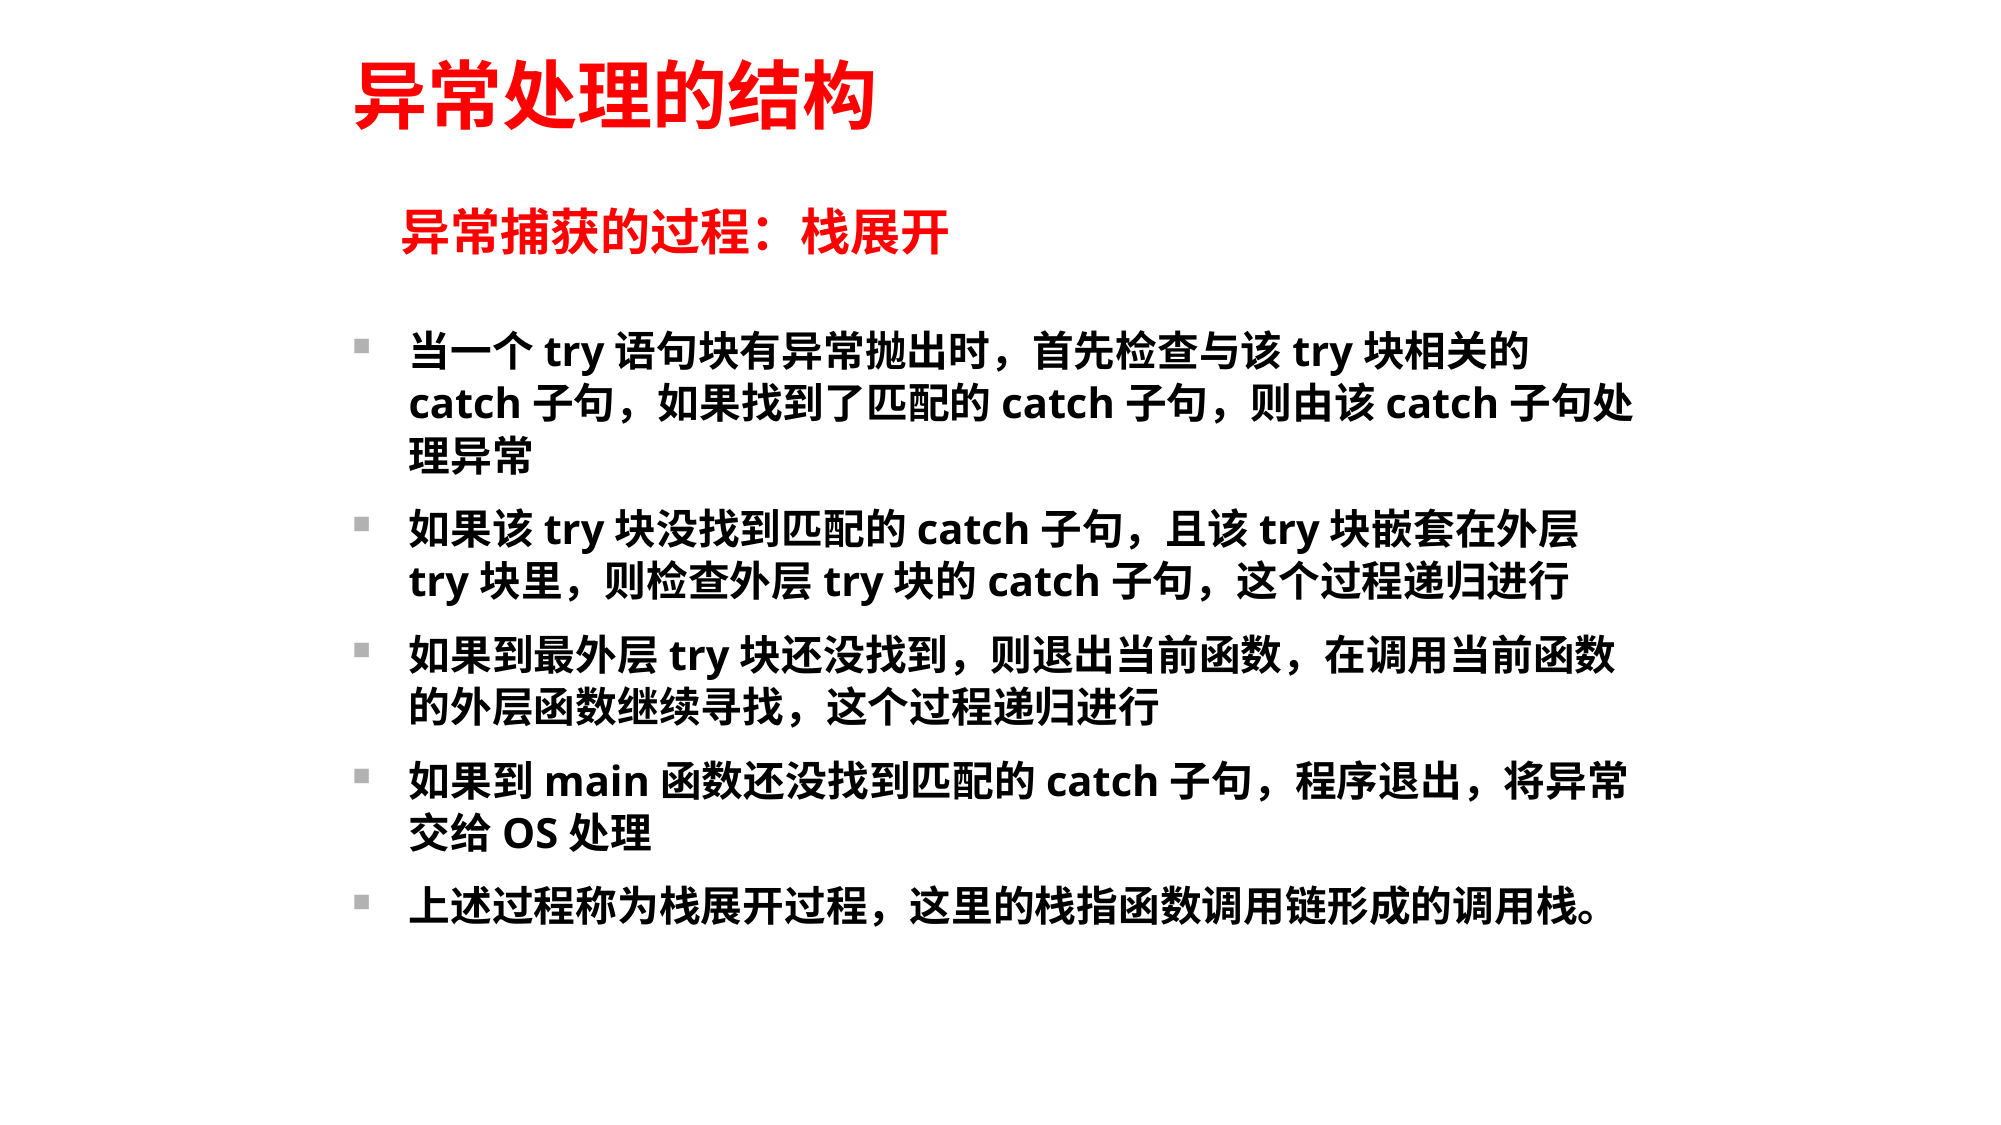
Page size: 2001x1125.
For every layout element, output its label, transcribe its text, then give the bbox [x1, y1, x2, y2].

text_box 异常捕获的过程：栈展开 [385, 190, 1545, 268]
title 异常处理的结构 [337, 31, 1613, 169]
text_box 当一个try语句块有异常抛出时，首先检查与该try块相关的catch子句，如果找到了匹配的catch子句，则由该catch子句处理异常 如果该try块没找到匹配的catch子句，且该try块嵌套在外层try块里，则检查外层try块的catch子句，这个过程递归进行 如果到最外层try块还没找到，则退出当前函数，在调用当前函数的外层函数继续寻找，这个过程递归进行 如果到main函数还没找到匹配的catch子句，程序退出，将异常交给OS处理 上述过程称为栈展开过程，这里的栈指函数调用链形成的调用栈。 [337, 314, 1650, 938]
